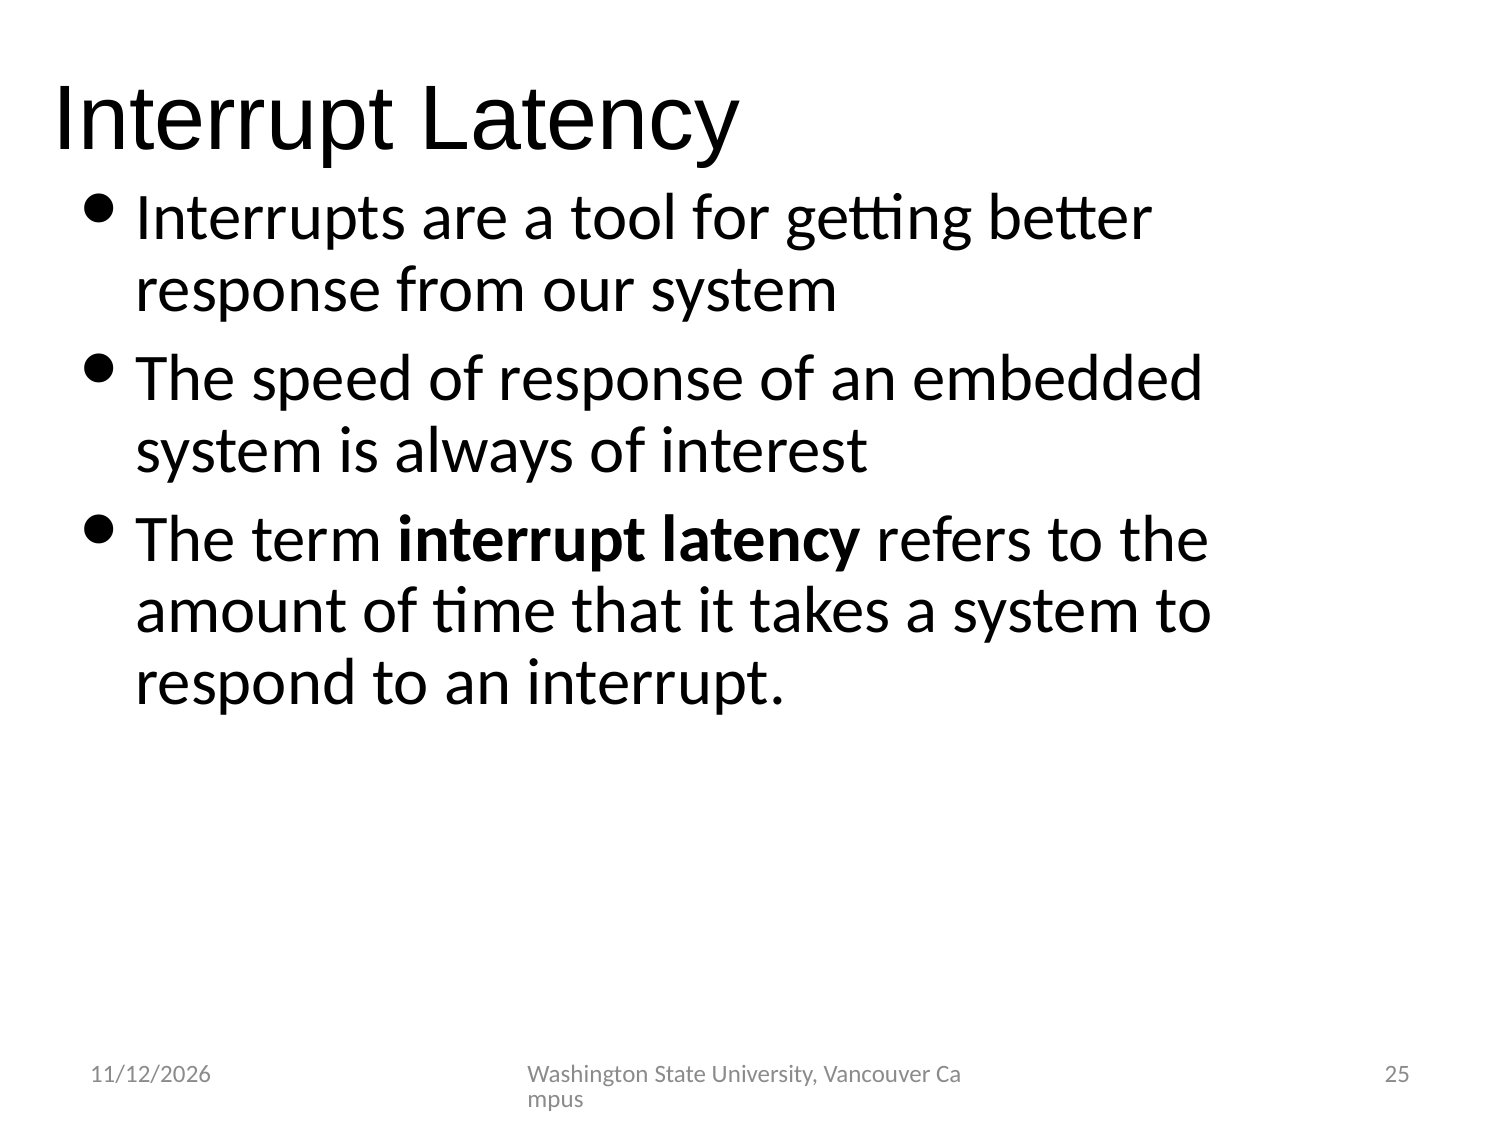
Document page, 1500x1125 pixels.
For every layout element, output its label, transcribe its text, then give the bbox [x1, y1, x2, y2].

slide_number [75, 1042, 425, 1103]
slide_number 25 [1074, 1042, 1425, 1103]
footer Washington State University, Vancouver Campus [512, 1042, 988, 1103]
text_box Interrupt Latency [37, 37, 1363, 188]
text_box Interrupts are a tool for getting better response from our system The speed of response of an embedded system is always of interest The term interrupt latency refers to the amount of time that it takes a system to respond to an interrupt. [49, 174, 1325, 1013]
